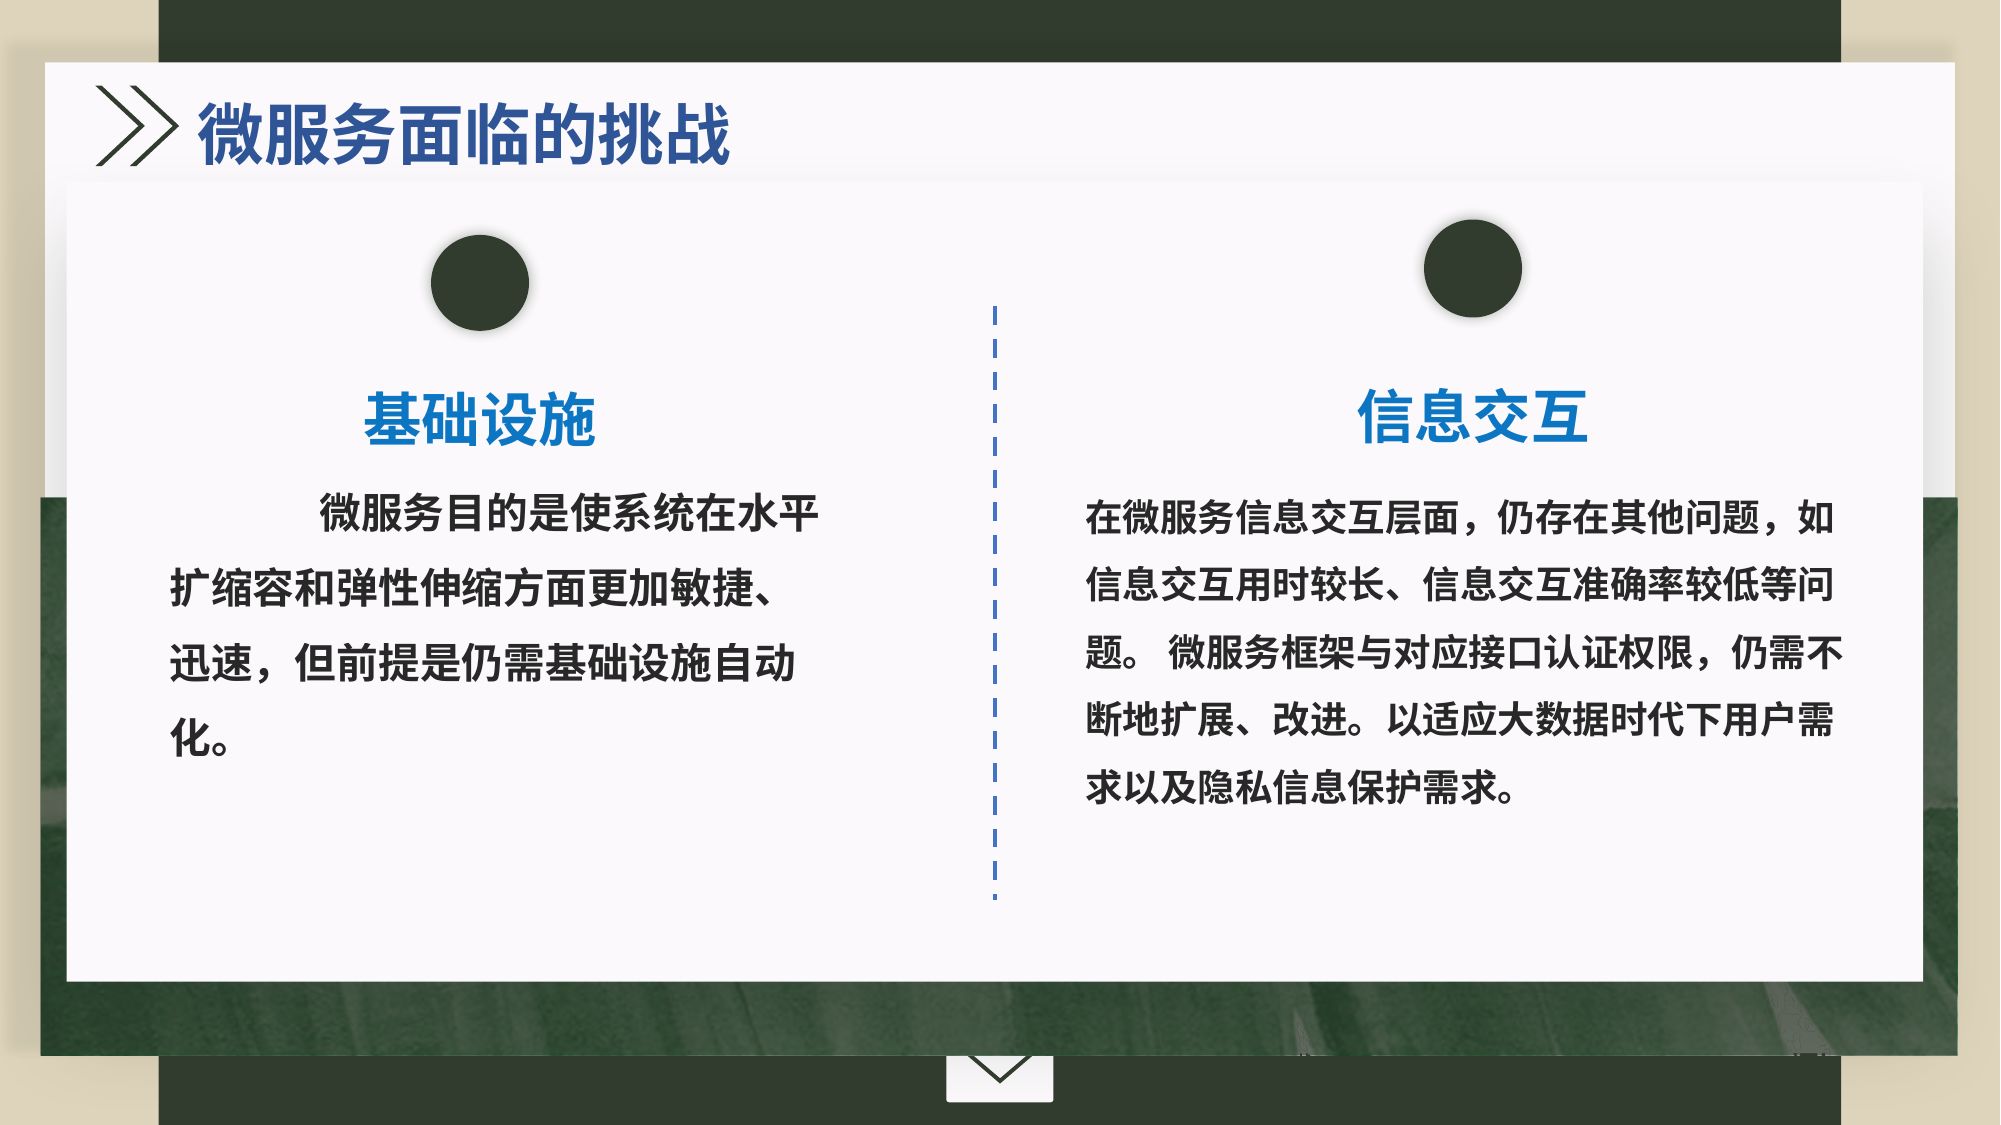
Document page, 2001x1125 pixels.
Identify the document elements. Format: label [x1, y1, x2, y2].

text_box [40, 497, 1958, 1056]
text_box [66, 181, 1924, 497]
text_box [154, 234, 846, 761]
text_box [95, 85, 751, 182]
text_box [1070, 219, 1863, 810]
